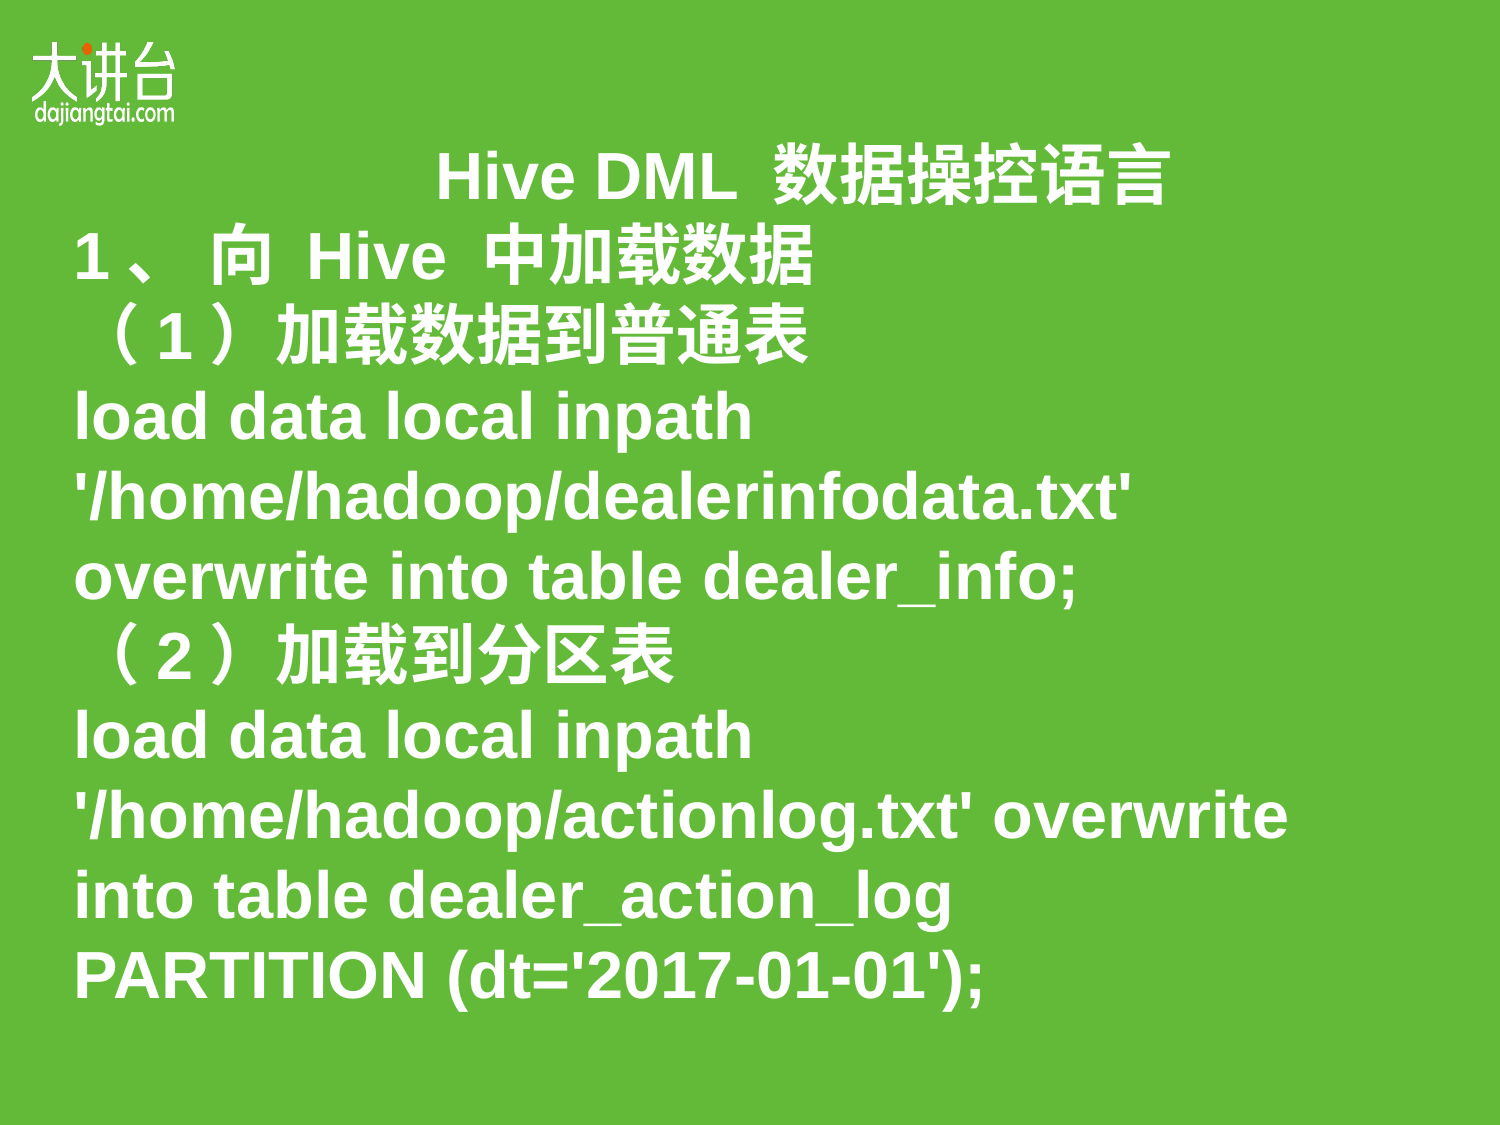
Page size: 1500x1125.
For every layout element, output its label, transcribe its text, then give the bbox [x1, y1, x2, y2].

text_box Hive DML 数据操控语言 1、 向 Hive 中加载数据 （1）加载数据到普通表 load data local inpath '/home/hadoop/dealerinfodata.txt' overwrite into table dealer_info; （2）加载到分区表 load data local inpath '/home/hadoop/actionlog.txt' overwrite into table dealer_action_log PARTITION (dt='2017-01-01'); [58, 125, 1421, 1020]
picture [32, 42, 176, 126]
